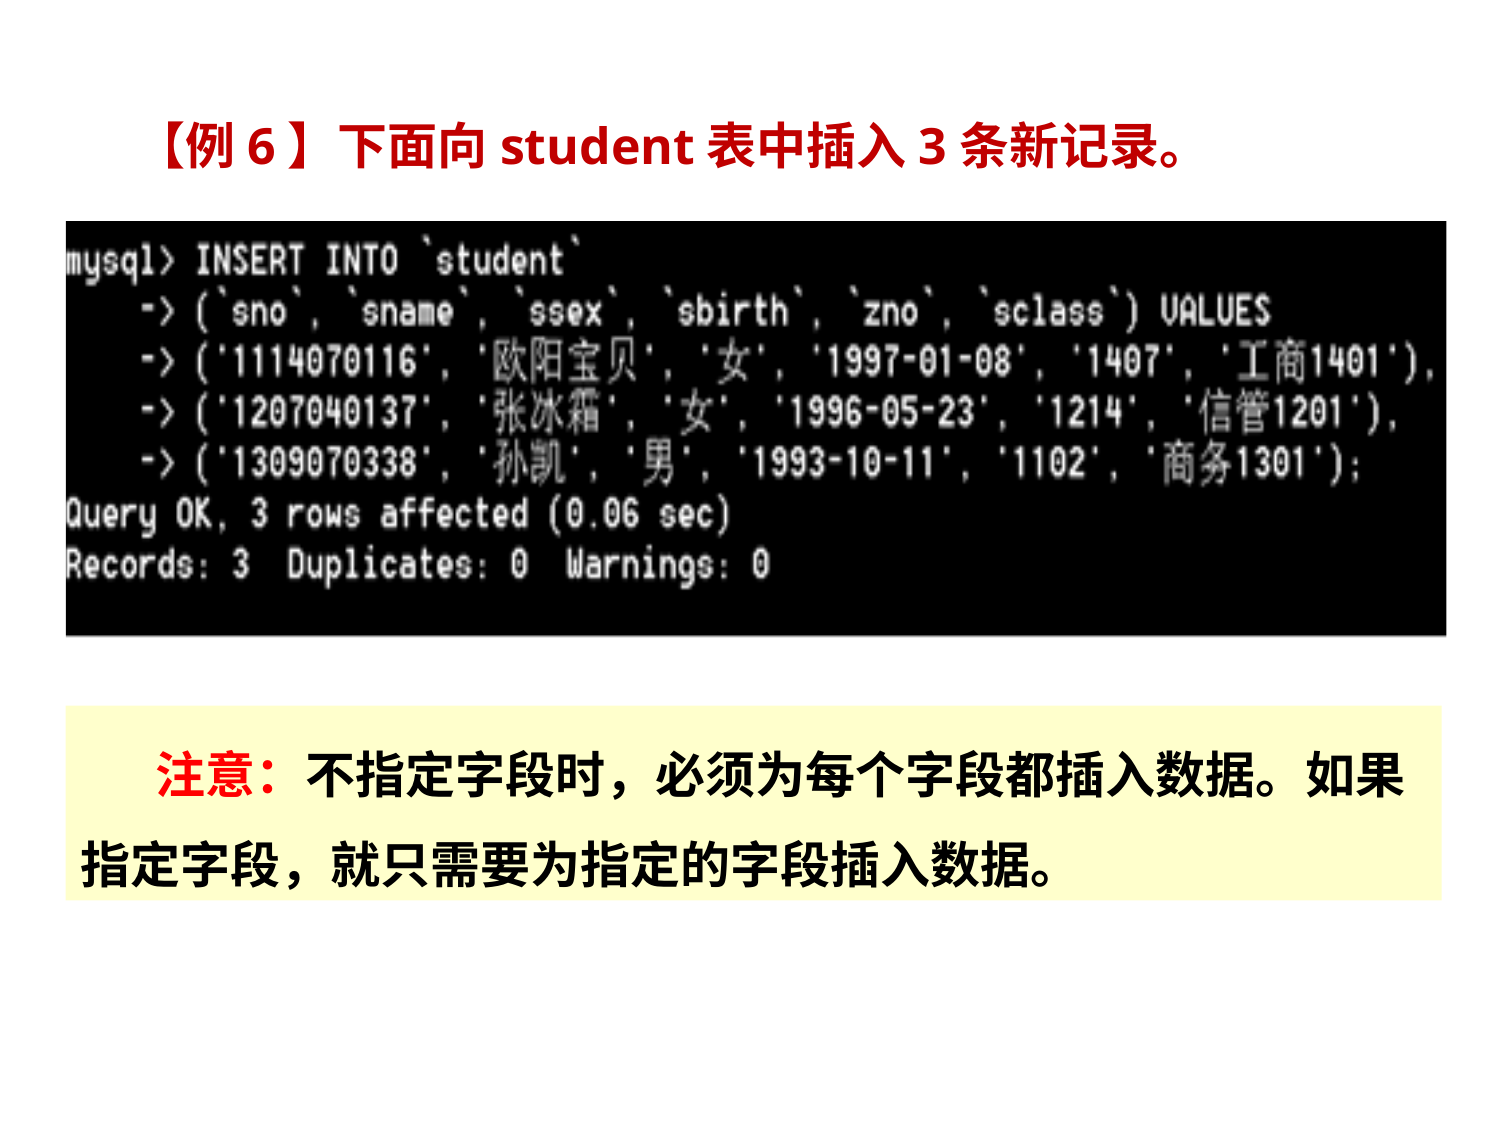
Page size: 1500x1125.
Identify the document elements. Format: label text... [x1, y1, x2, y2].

text_box 【例6】下面向student表中插入3条新记录。 [45, 106, 1349, 182]
picture [65, 221, 1447, 645]
text_box 注意：不指定字段时，必须为每个字段都插入数据。如果指定字段，就只需要为指定的字段插入数据。 [65, 705, 1442, 901]
